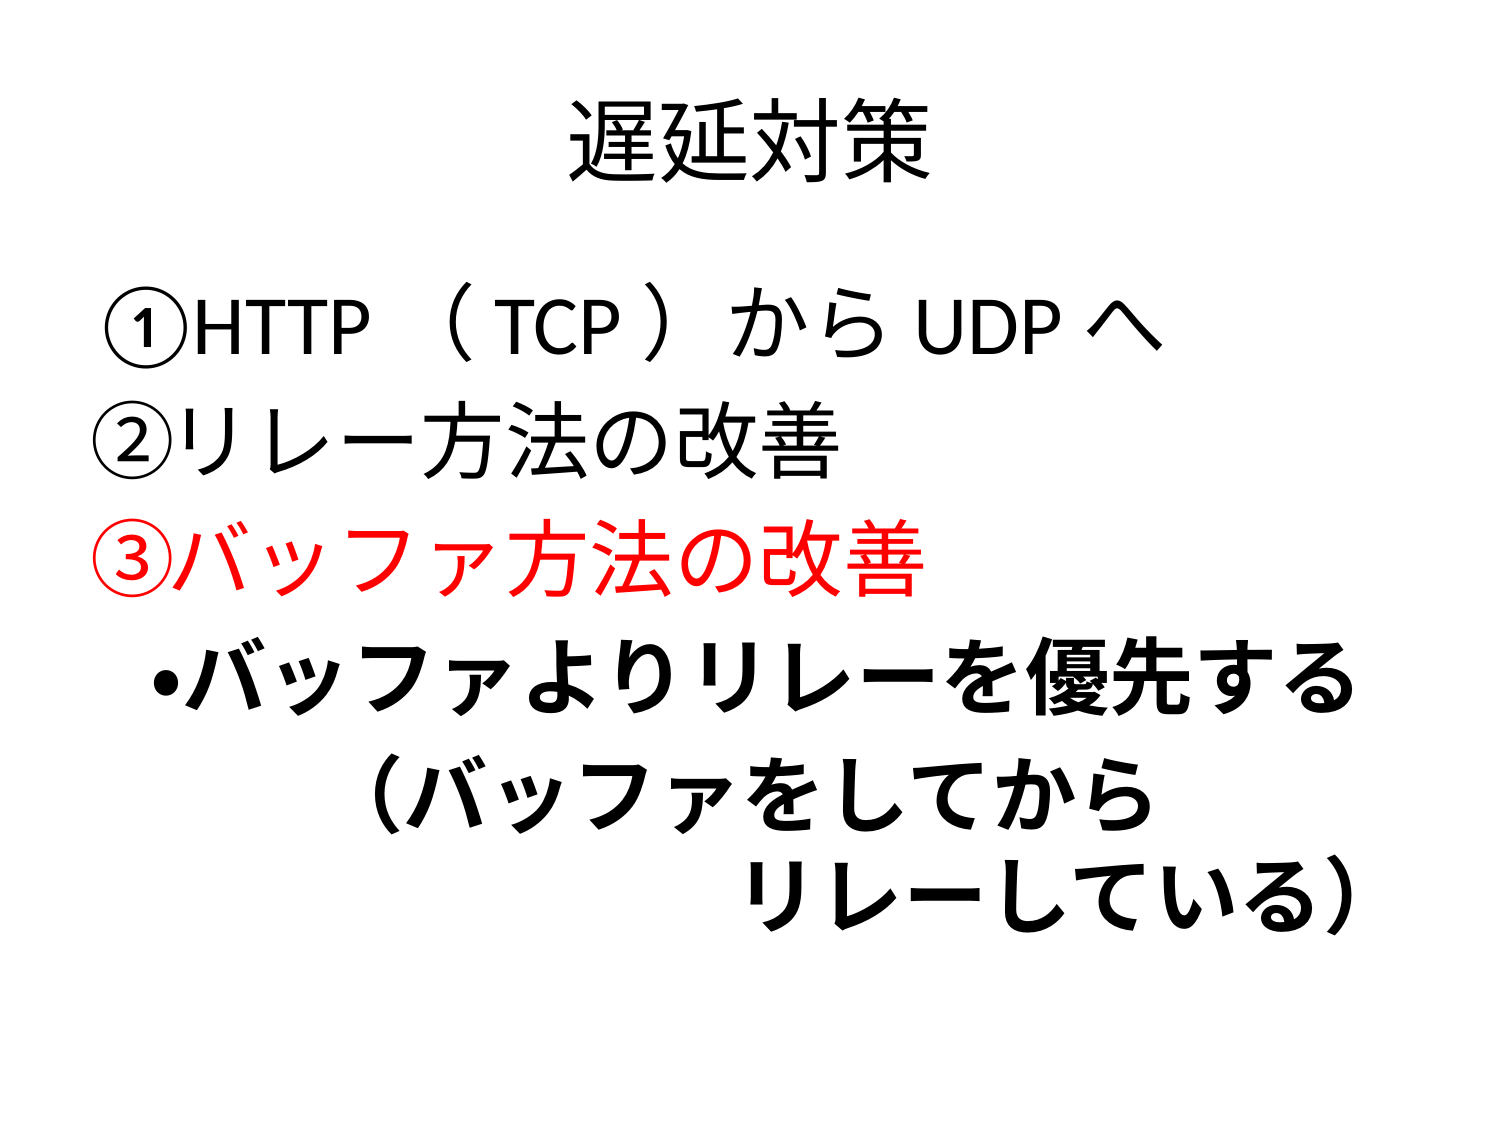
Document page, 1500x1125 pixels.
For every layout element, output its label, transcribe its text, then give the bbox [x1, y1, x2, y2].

list HTTP（TCP）からUDPへ リレー方法の改善 バッファ方法の改善 ・バッファよりリレーを優先する （バッファをしてから リレーしている） [75, 262, 1425, 1005]
title 遅延対策 [75, 45, 1425, 233]
